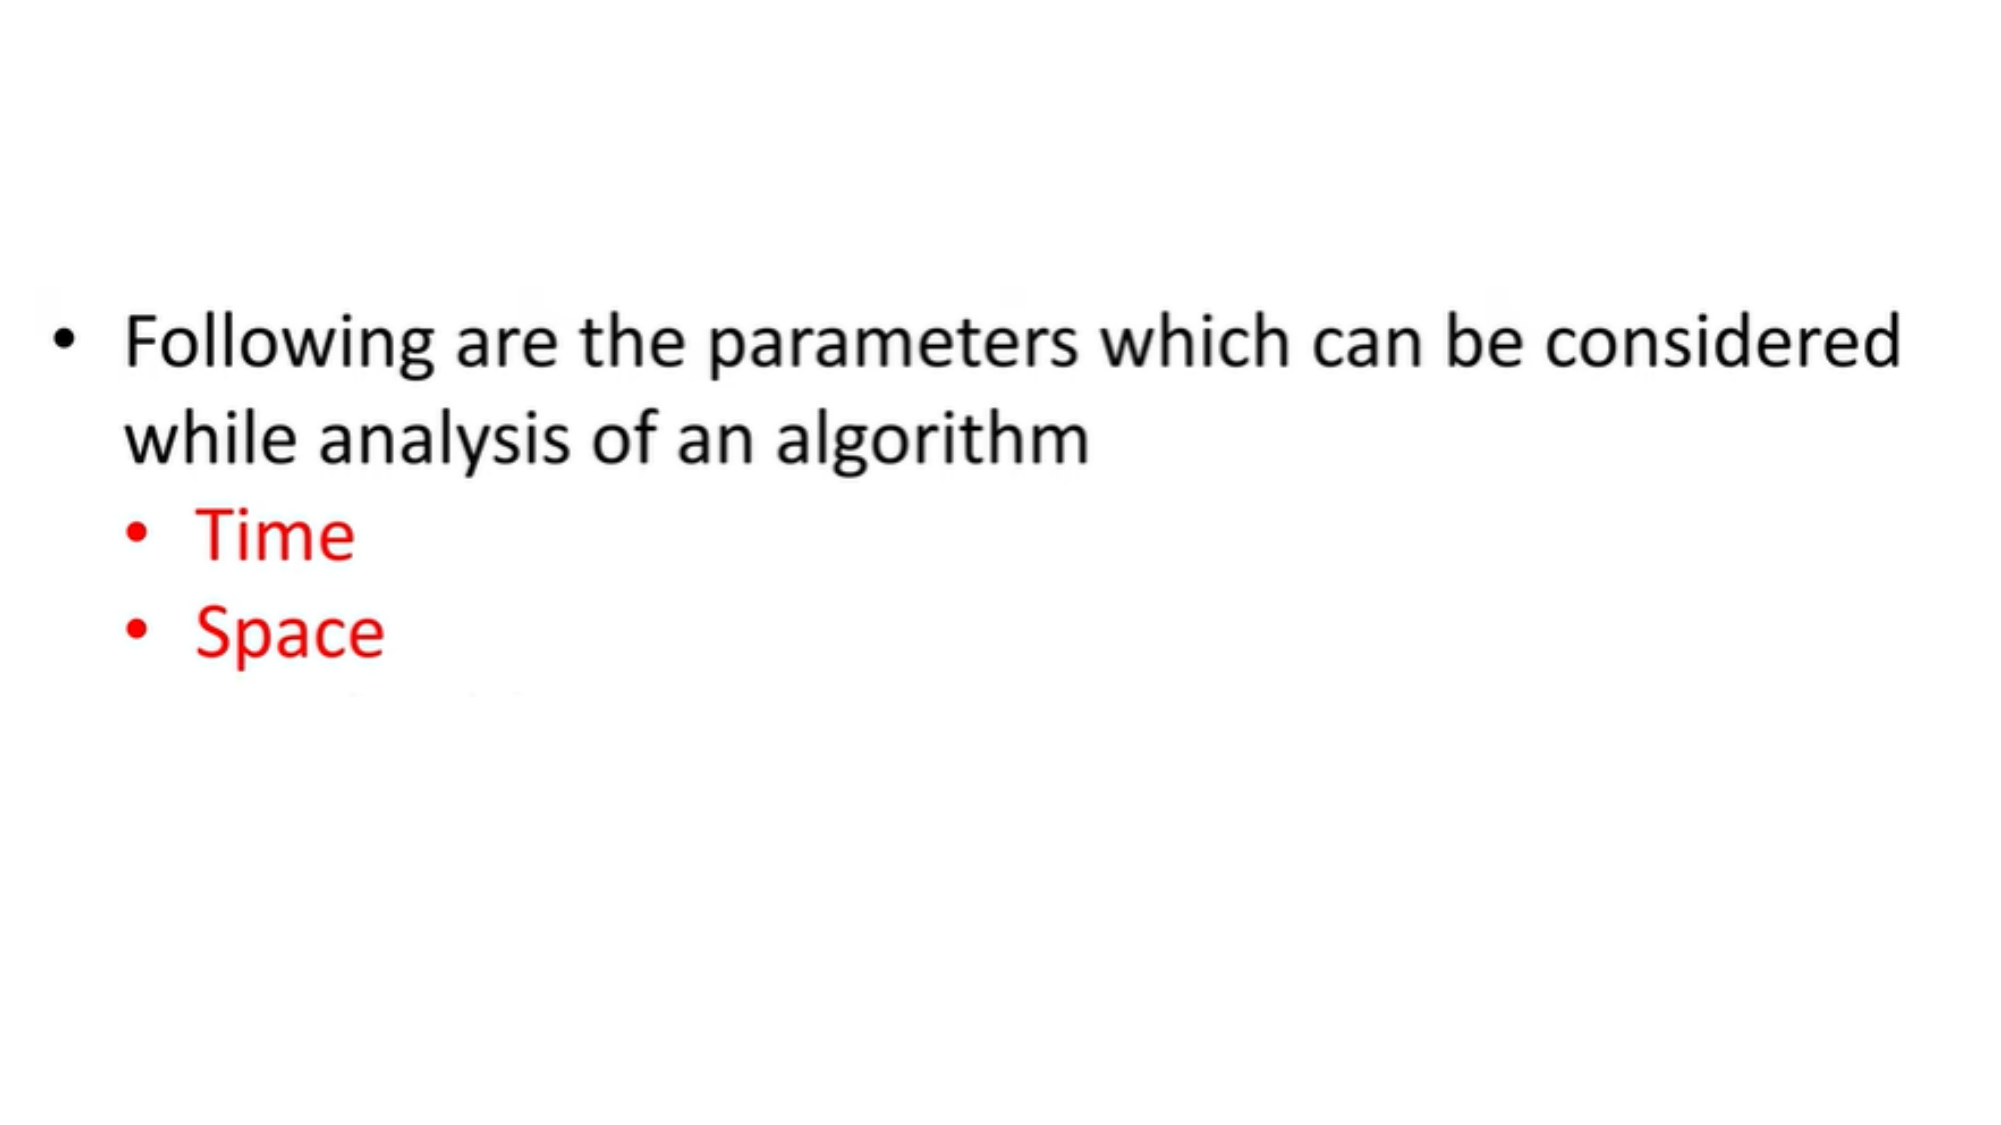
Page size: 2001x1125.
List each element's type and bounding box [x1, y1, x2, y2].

picture [22, 286, 1929, 698]
